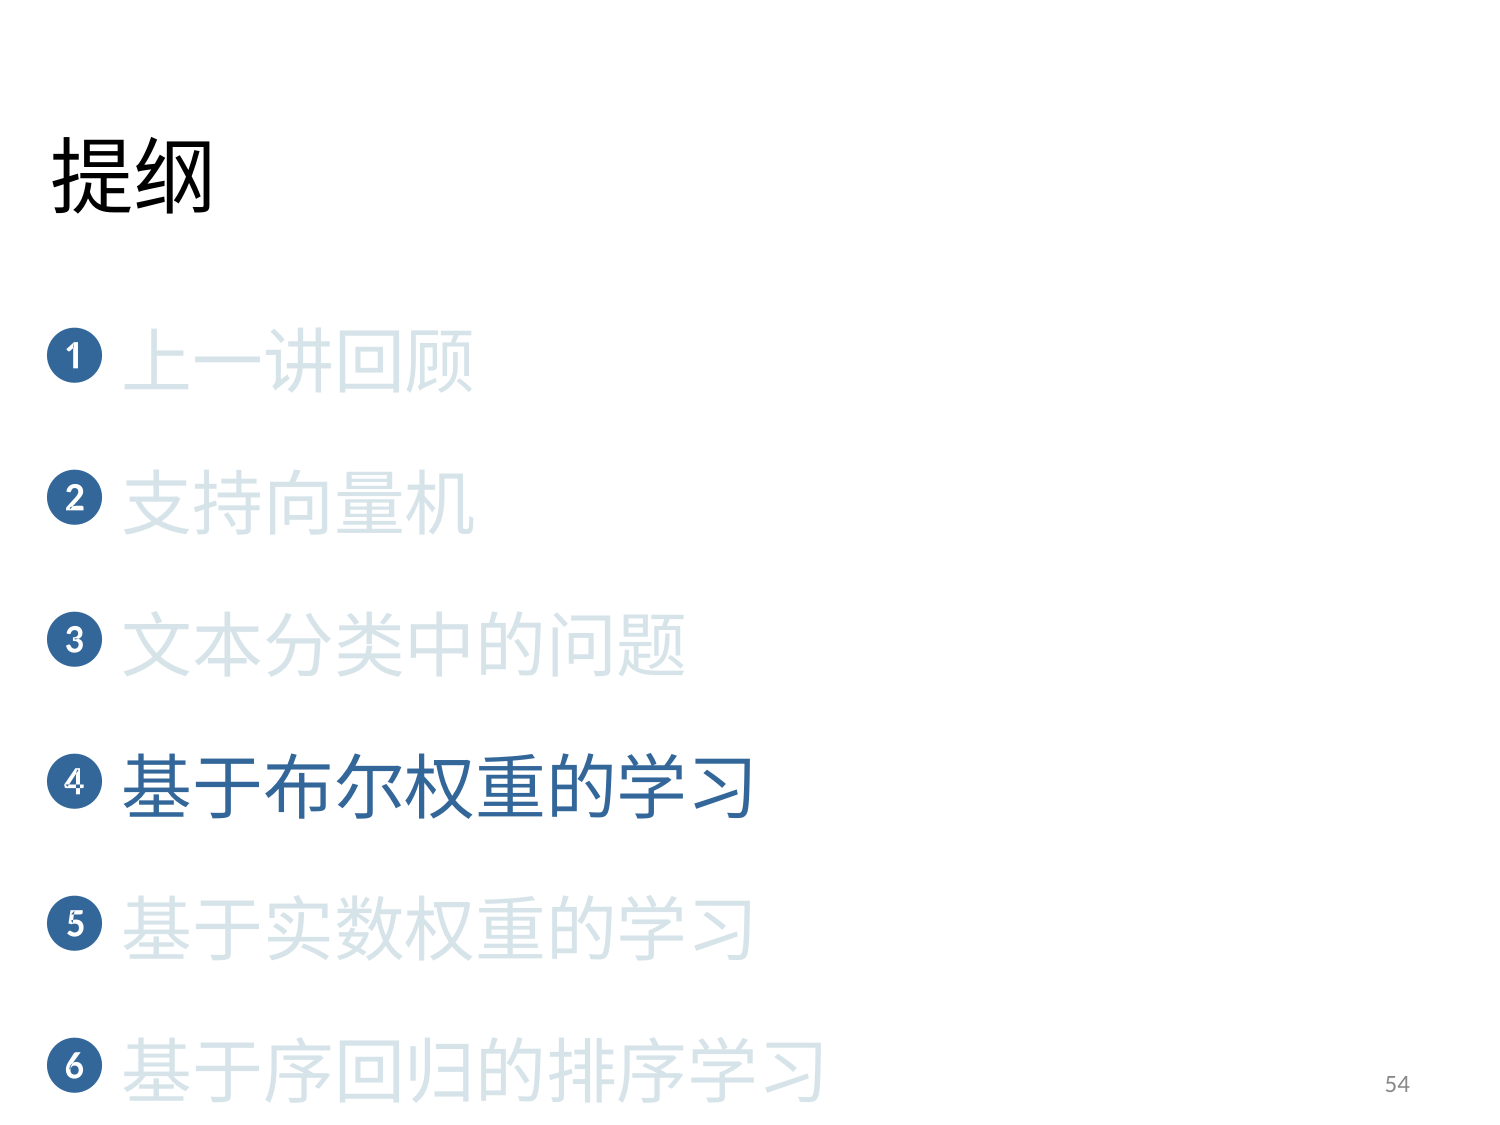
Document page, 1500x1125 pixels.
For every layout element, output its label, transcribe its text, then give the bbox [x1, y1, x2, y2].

text_box 上一讲回顾 支持向量机 文本分类中的问题 基于布尔权重的学习 基于实数权重的学习 基于序回归的排序学习 [22, 267, 1500, 1125]
title 提纲 [34, 16, 1385, 232]
